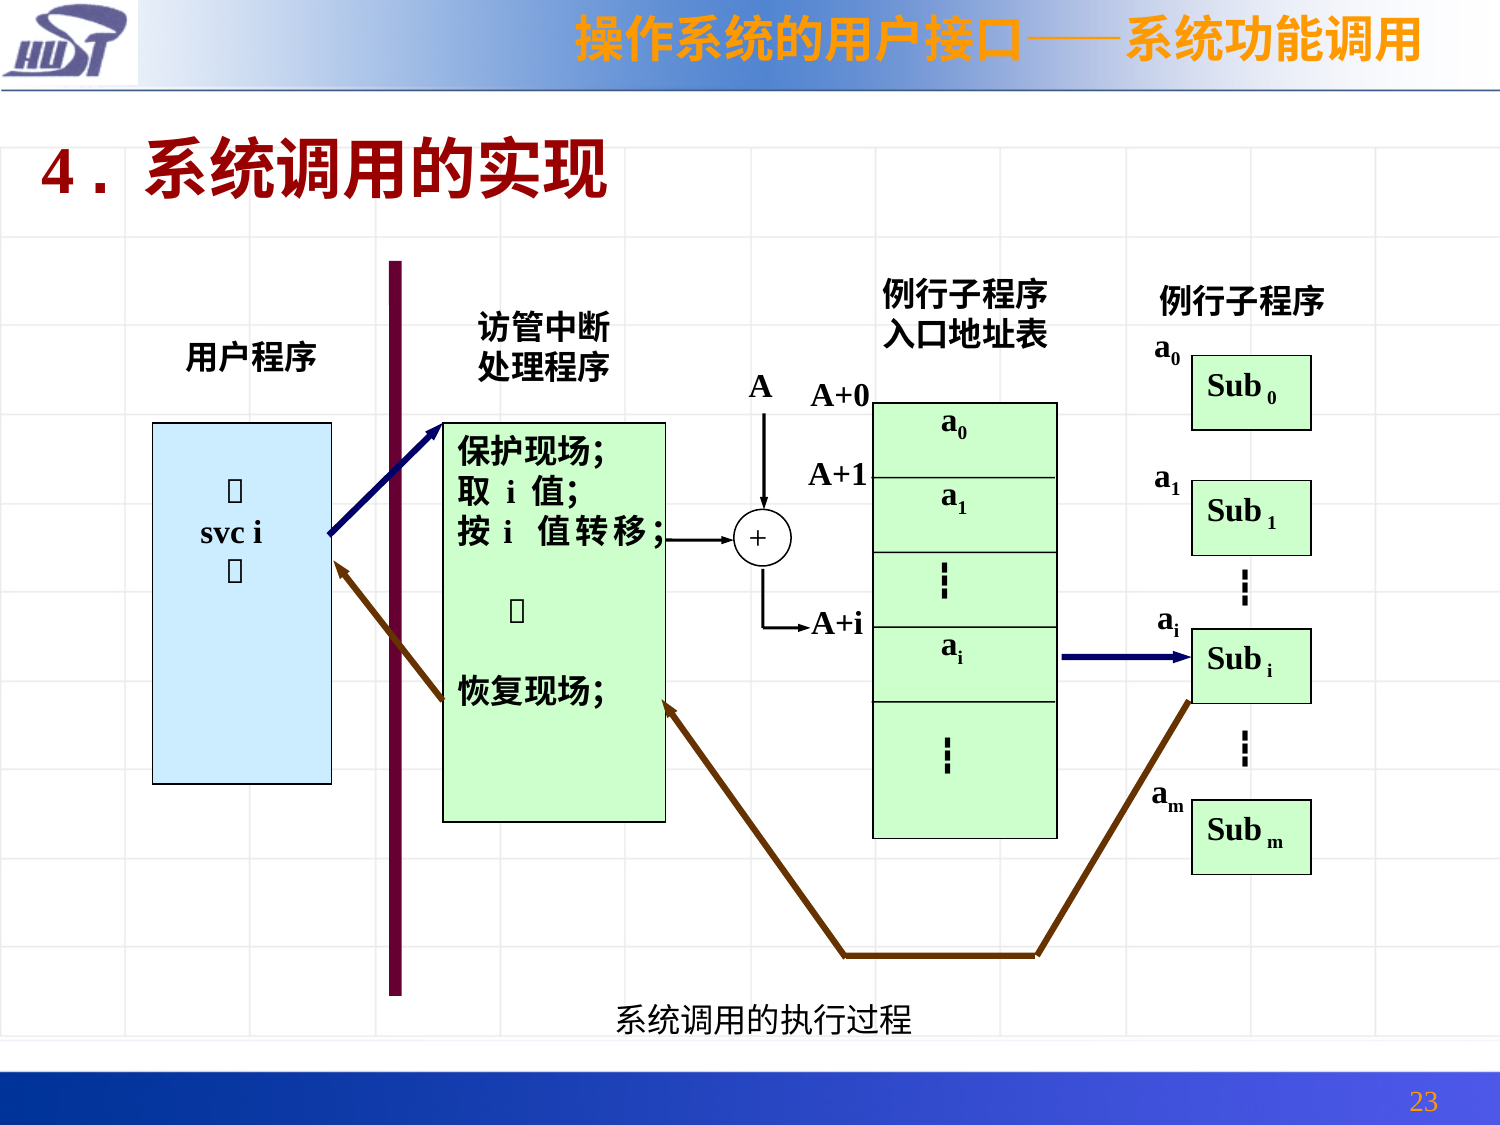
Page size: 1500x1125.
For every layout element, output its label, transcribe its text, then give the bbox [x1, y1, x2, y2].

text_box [666, 357, 811, 628]
text_box [336, 423, 442, 529]
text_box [1136, 272, 1383, 875]
text_box 系统调用的执行过程 [599, 992, 1015, 1047]
text_box 4 . 系统调用的实现 [26, 95, 1187, 215]
text_box [336, 562, 442, 700]
text_box 操作系统的用户接口——系统功能调用 [62, 6, 1440, 76]
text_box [152, 329, 336, 785]
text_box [442, 298, 666, 823]
text_box 23 [1393, 1067, 1455, 1125]
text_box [661, 699, 1189, 958]
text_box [793, 265, 1096, 699]
picture [0, 0, 1500, 1125]
